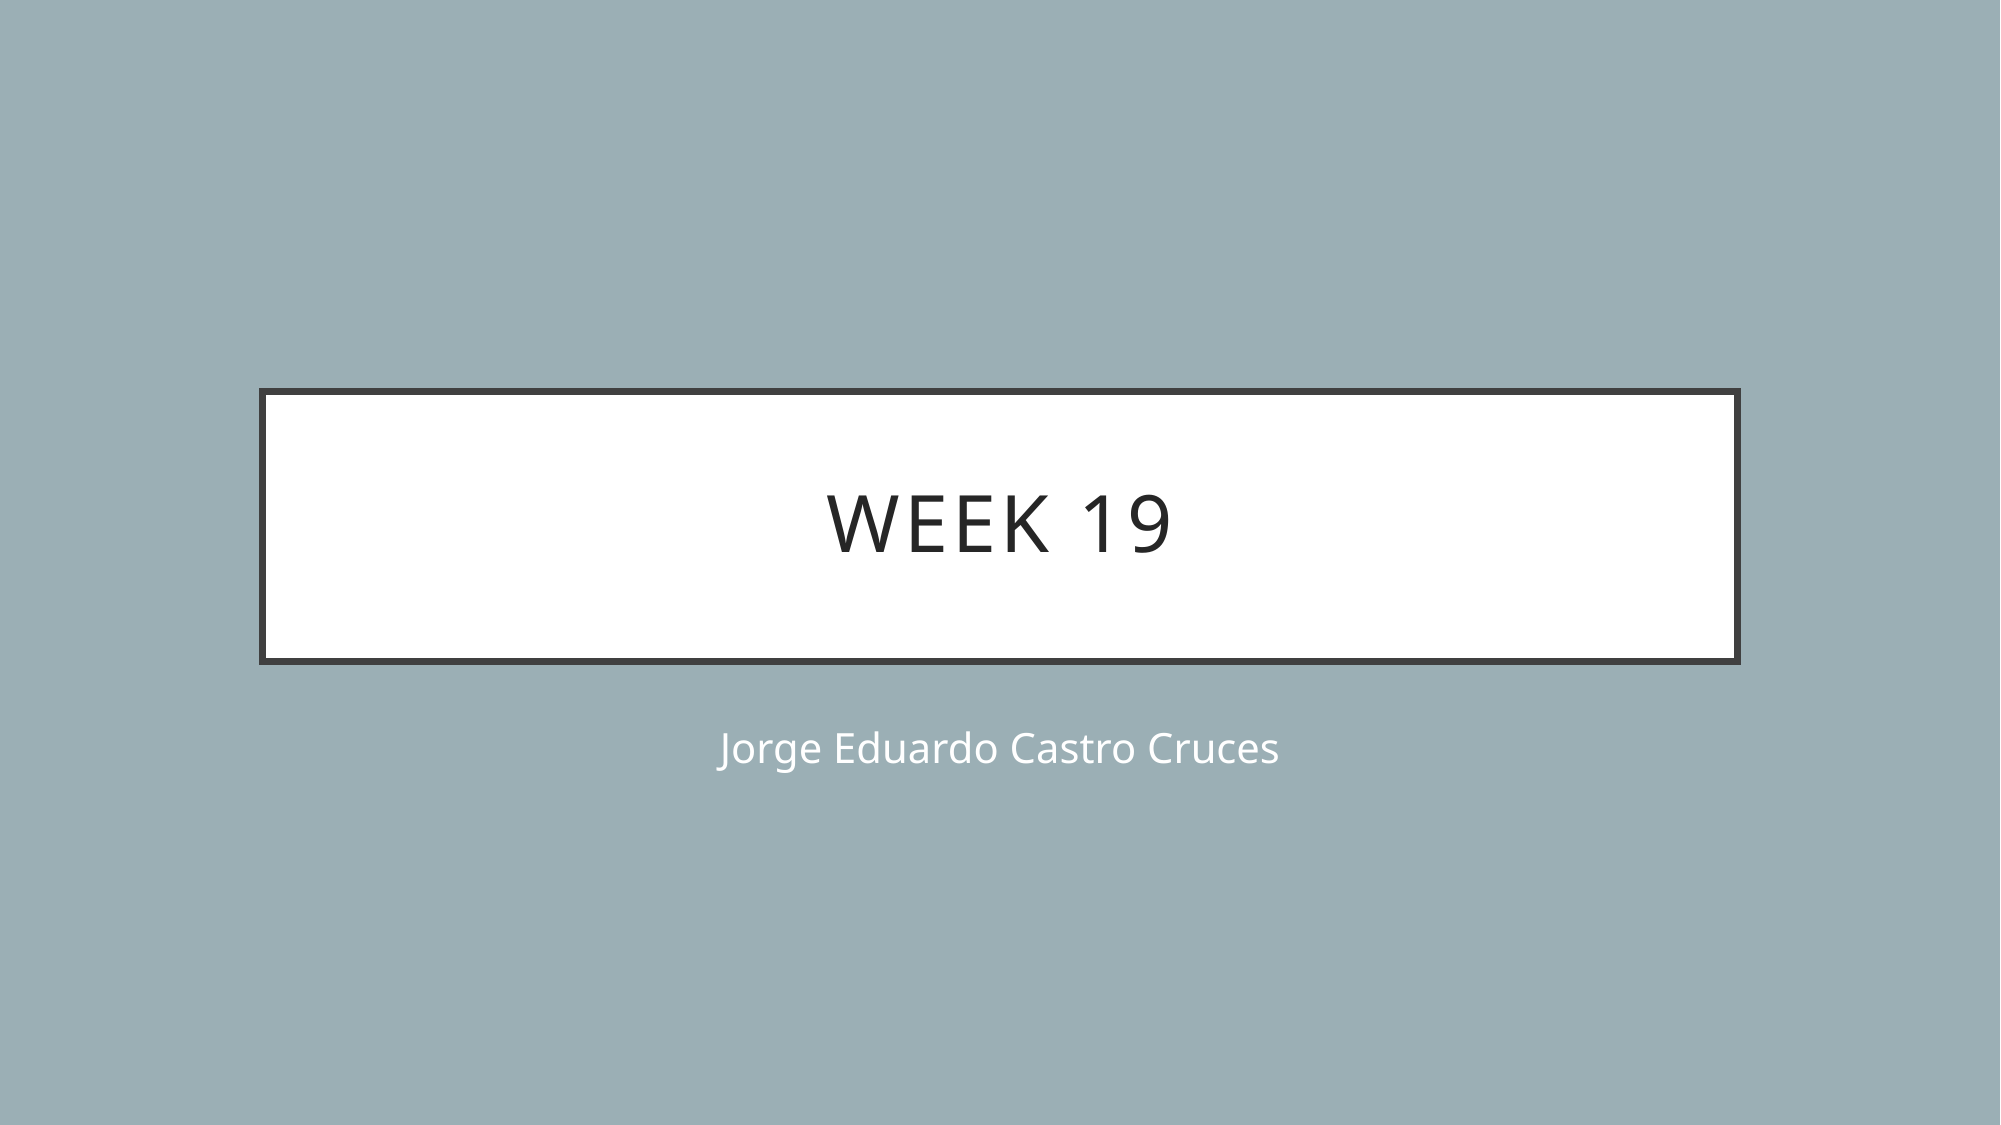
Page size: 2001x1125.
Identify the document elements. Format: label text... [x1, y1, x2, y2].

subtitle Jorge Eduardo Castro Cruces [442, 713, 1558, 918]
title Week 19 [259, 388, 1741, 665]
